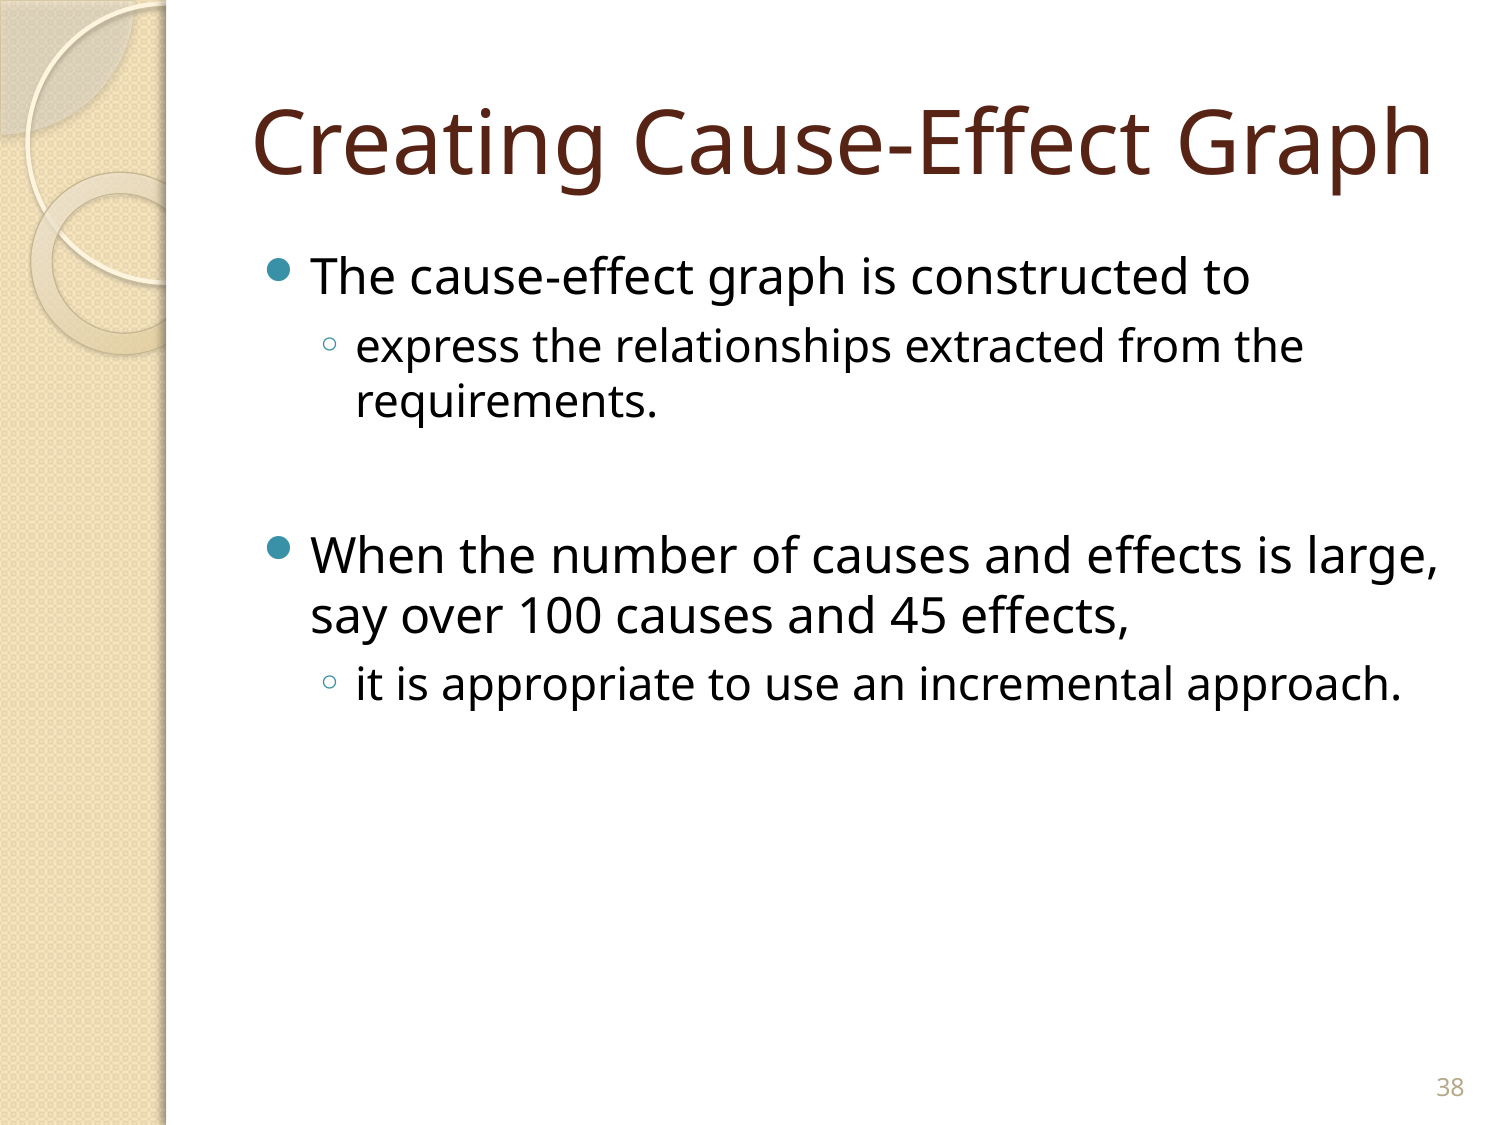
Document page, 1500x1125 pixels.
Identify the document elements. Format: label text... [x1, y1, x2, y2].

title Creating Cause-Effect Graph [235, 45, 1466, 233]
list The cause-effect graph is constructed to express the relationships extracted from the requirements. When the number of causes and effects is large, say over 100 causes and 45 effects, it is appropriate to use an incremental approach. [235, 237, 1466, 1025]
slide_number 38 [1413, 1034, 1488, 1113]
